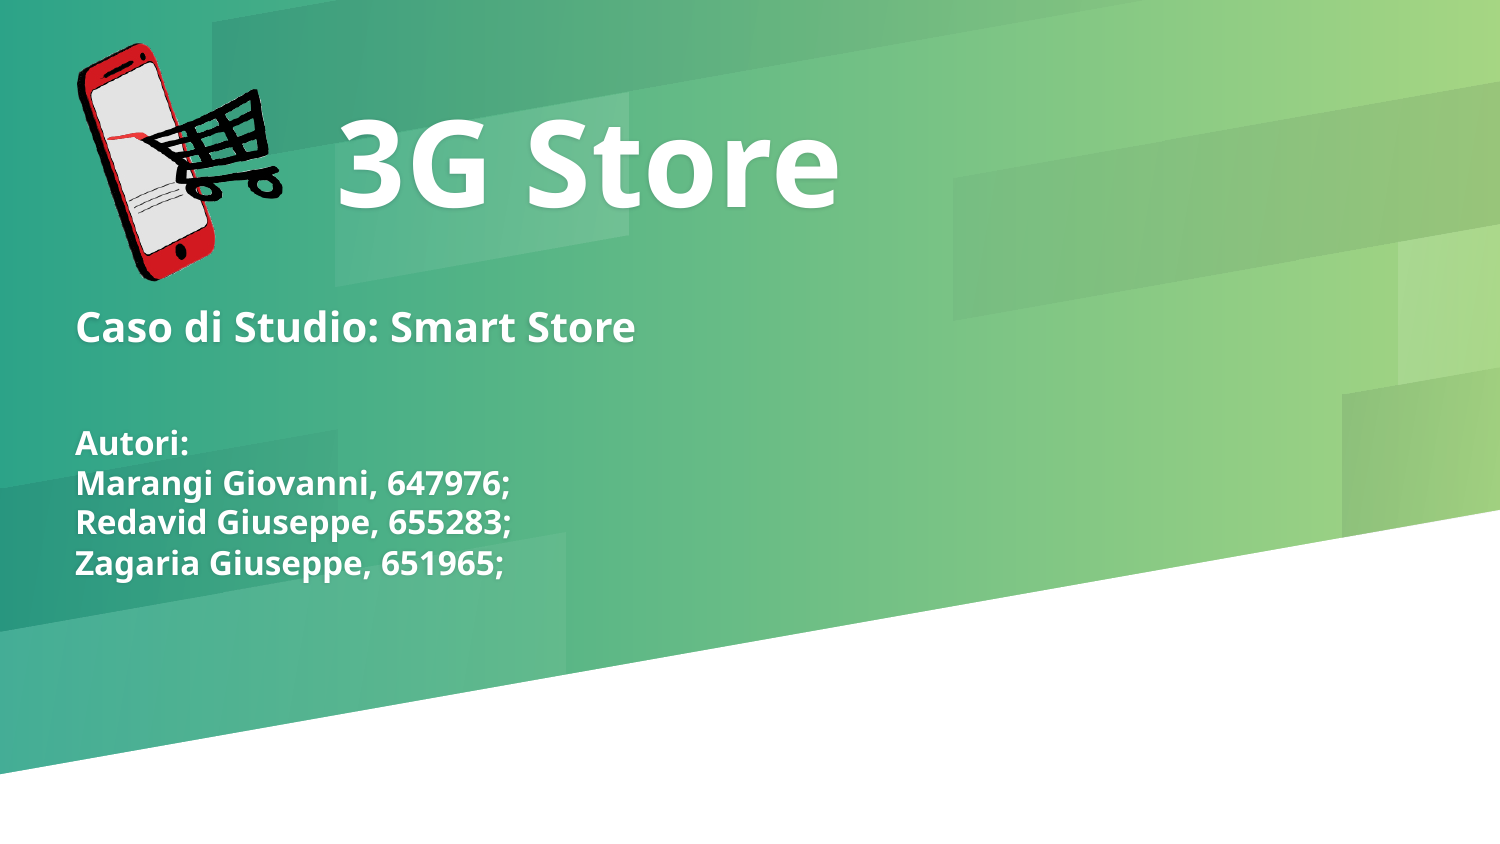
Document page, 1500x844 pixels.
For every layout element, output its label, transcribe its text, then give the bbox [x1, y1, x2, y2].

text_box Autori: Marangi Giovanni, 647976; Redavid Giuseppe, 655283; Zagaria Giuseppe, 651965; [75, 421, 641, 640]
picture [74, 42, 284, 282]
title 3G Store [336, 86, 847, 237]
text_box Caso di Studio: Smart Store [75, 301, 641, 358]
